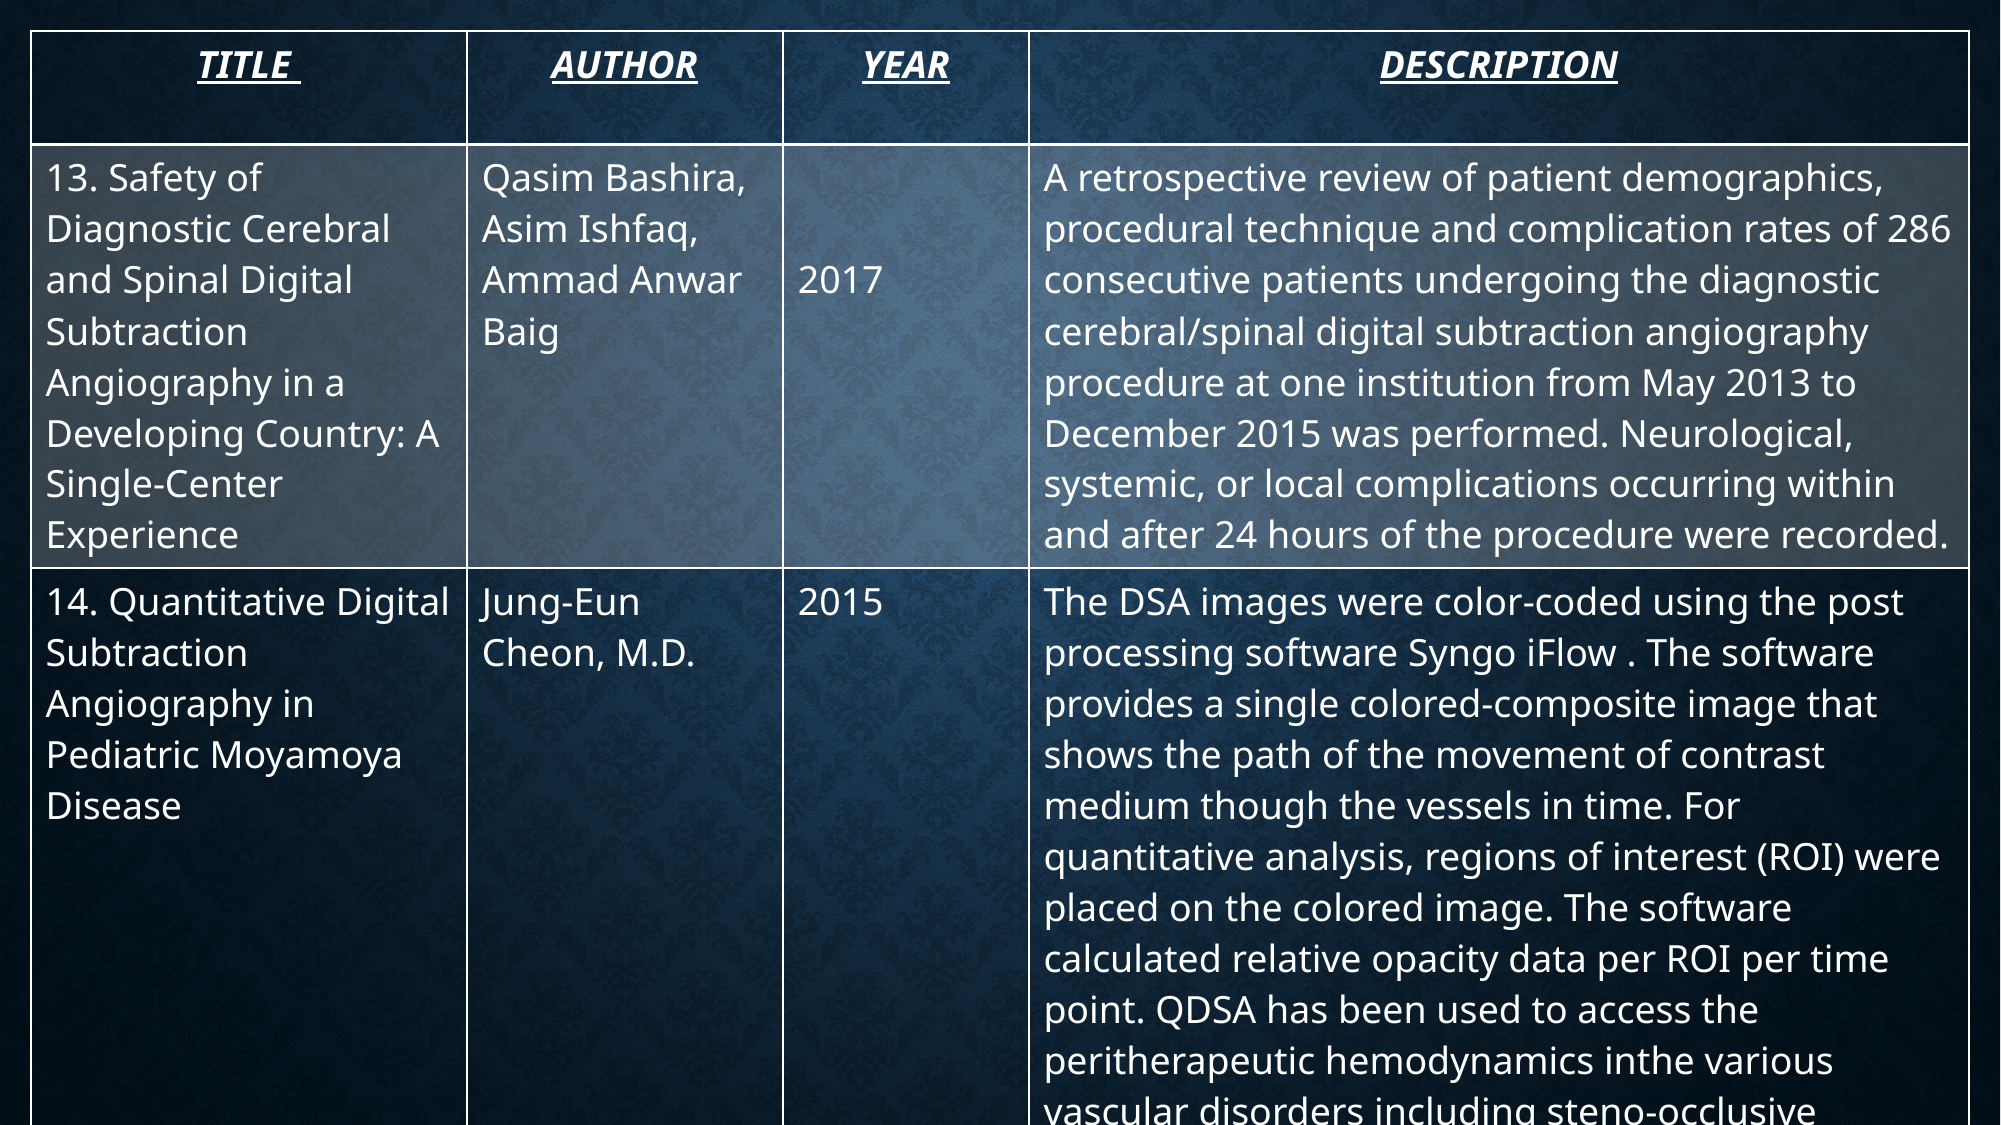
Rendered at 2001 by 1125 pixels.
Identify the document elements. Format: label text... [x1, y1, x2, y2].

table_cell Jung-Eun Cheon, M.D. [468, 569, 782, 1125]
table_header AUTHOR [468, 32, 782, 143]
table_cell 2015 [784, 569, 1028, 1125]
table_header TITLE [32, 32, 466, 143]
table_cell 13. Safety of Diagnostic Cerebral and Spinal Digital Subtraction Angiography in a Developing Country: A Single-Center Experience [32, 146, 466, 567]
table_cell The DSA images were color-coded using the post processing software Syngo iFlow . The software provides a single colored-composite image that shows the path of the movement of contrast medium though the vessels in time. For quantitative analysis, regions of interest (ROI) were placed on the colored image. The software calculated relative opacity data per ROI per time point. QDSA has been used to access the peritherapeutic hemodynamics inthe various vascular disorders including steno-occlusive arterial disease in an angiographic suite. [1030, 569, 1968, 1125]
table_header YEAR [784, 32, 1028, 143]
table_cell 2017 [784, 146, 1028, 567]
table_header DESCRIPTION [1030, 32, 1968, 143]
table_cell Qasim Bashira, Asim Ishfaq, Ammad Anwar Baig [468, 146, 782, 567]
table_cell A retrospective review of patient demographics, procedural technique and complication rates of 286 consecutive patients undergoing the diagnostic cerebral/spinal digital subtraction angiography procedure at one institution from May 2013 to December 2015 was performed. Neurological, systemic, or local complications occurring within and after 24 hours of the procedure were recorded. [1030, 146, 1968, 567]
table_cell 14. Quantitative Digital Subtraction Angiography in Pediatric Moyamoya Disease [32, 569, 466, 1125]
